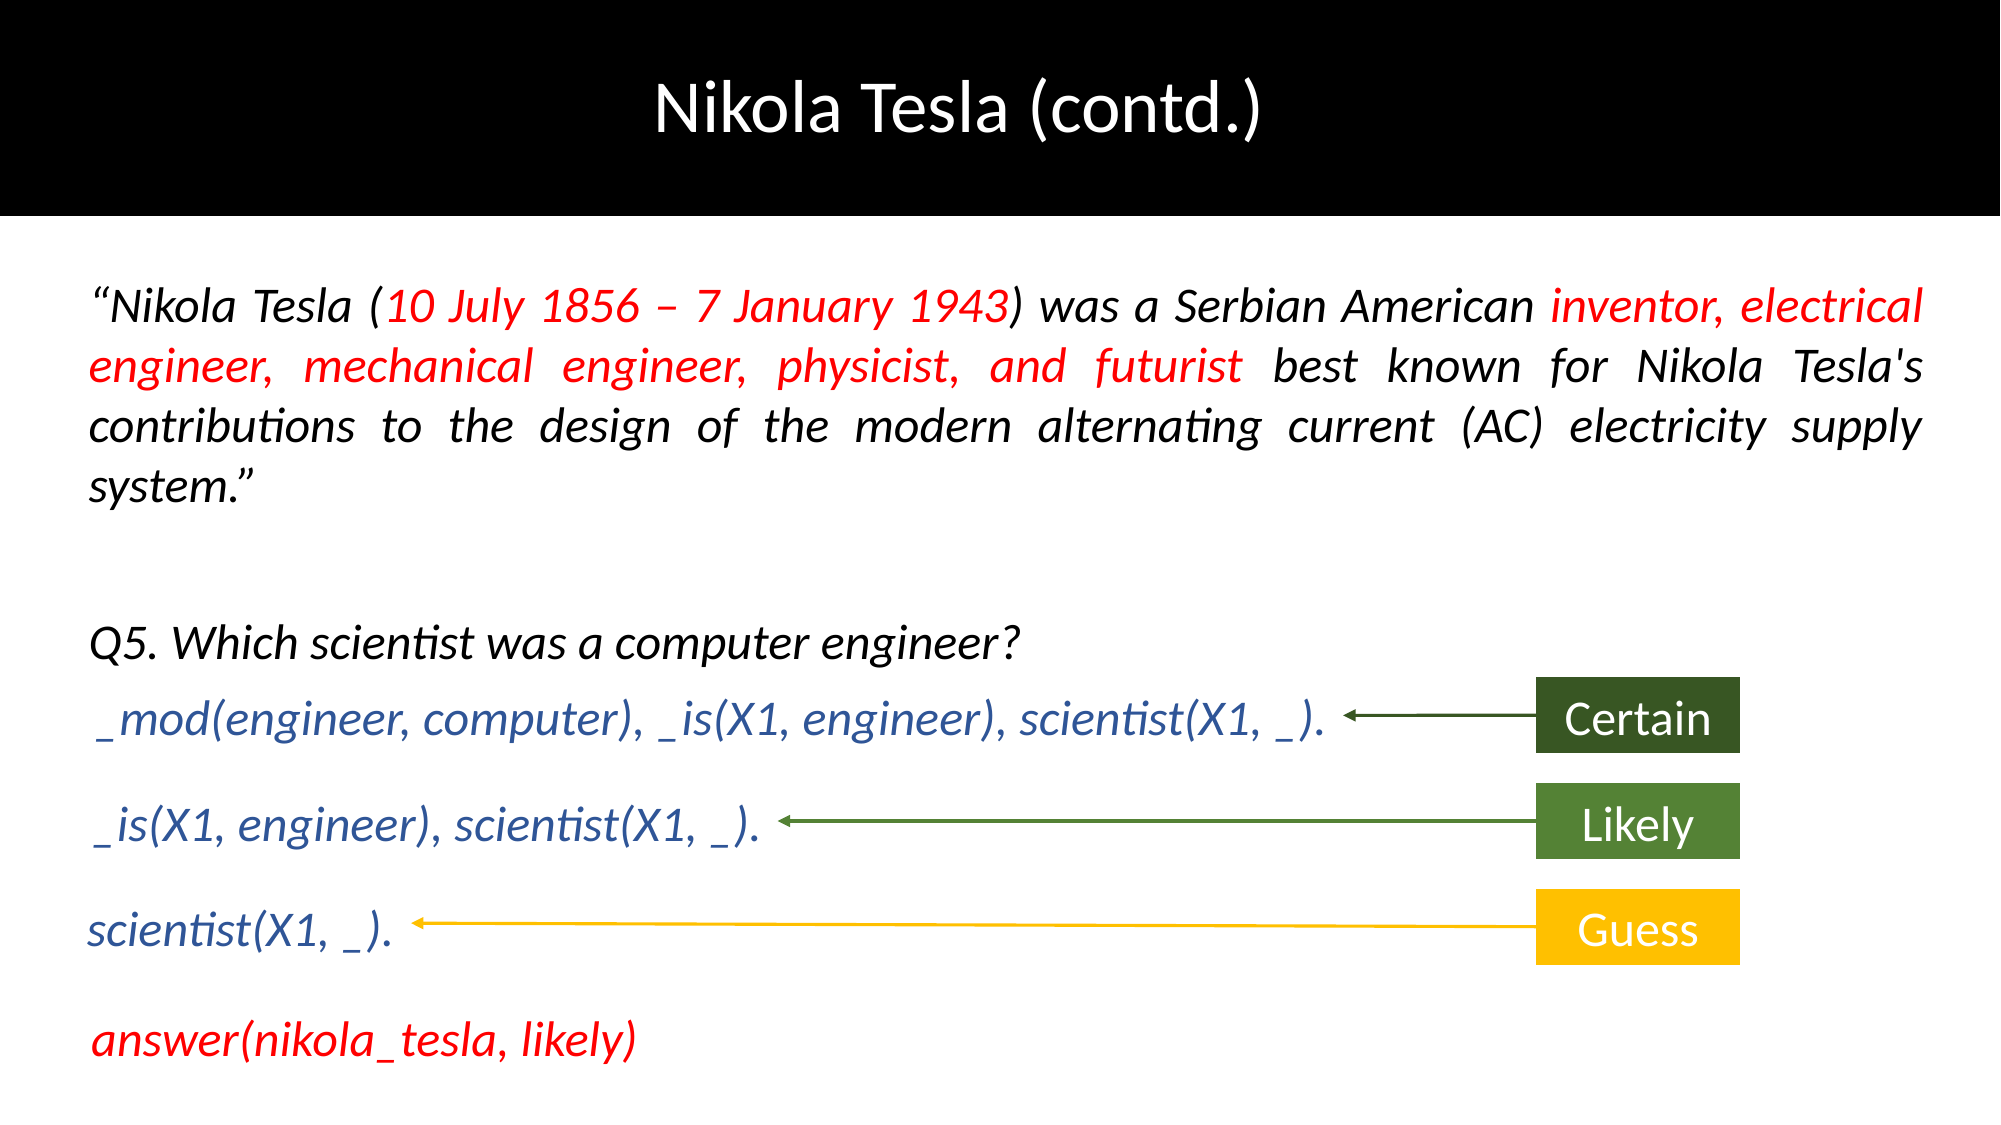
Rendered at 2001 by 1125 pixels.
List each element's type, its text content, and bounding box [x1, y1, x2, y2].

text_box Guess [1536, 889, 1740, 965]
text_box [0, 0, 2000, 216]
text_box “Nikola Tesla (10 July 1856 – 7 January 1943) was a Serbian American inventor, electrical engineer, mechanical engineer, physicist, and futurist best known for Nikola Tesla's contributions to the design of the modern alternating current (AC) electricity supply system.” [73, 265, 1939, 520]
text_box _is(X1, engineer), scientist(X1, _). [77, 783, 778, 859]
text_box Likely [1536, 783, 1740, 859]
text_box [410, 923, 1537, 928]
text_box answer(nikola_tesla, likely) [76, 999, 654, 1074]
text_box Q5. Which scientist was a computer engineer? [73, 602, 1050, 677]
text_box scientist(X1, _). [72, 889, 410, 965]
text_box Certain [1536, 677, 1740, 753]
text_box Nikola Tesla (contd.) [382, 49, 1537, 155]
text_box _mod(engineer, computer), _is(X1, engineer), scientist(X1, _). [79, 677, 1344, 753]
